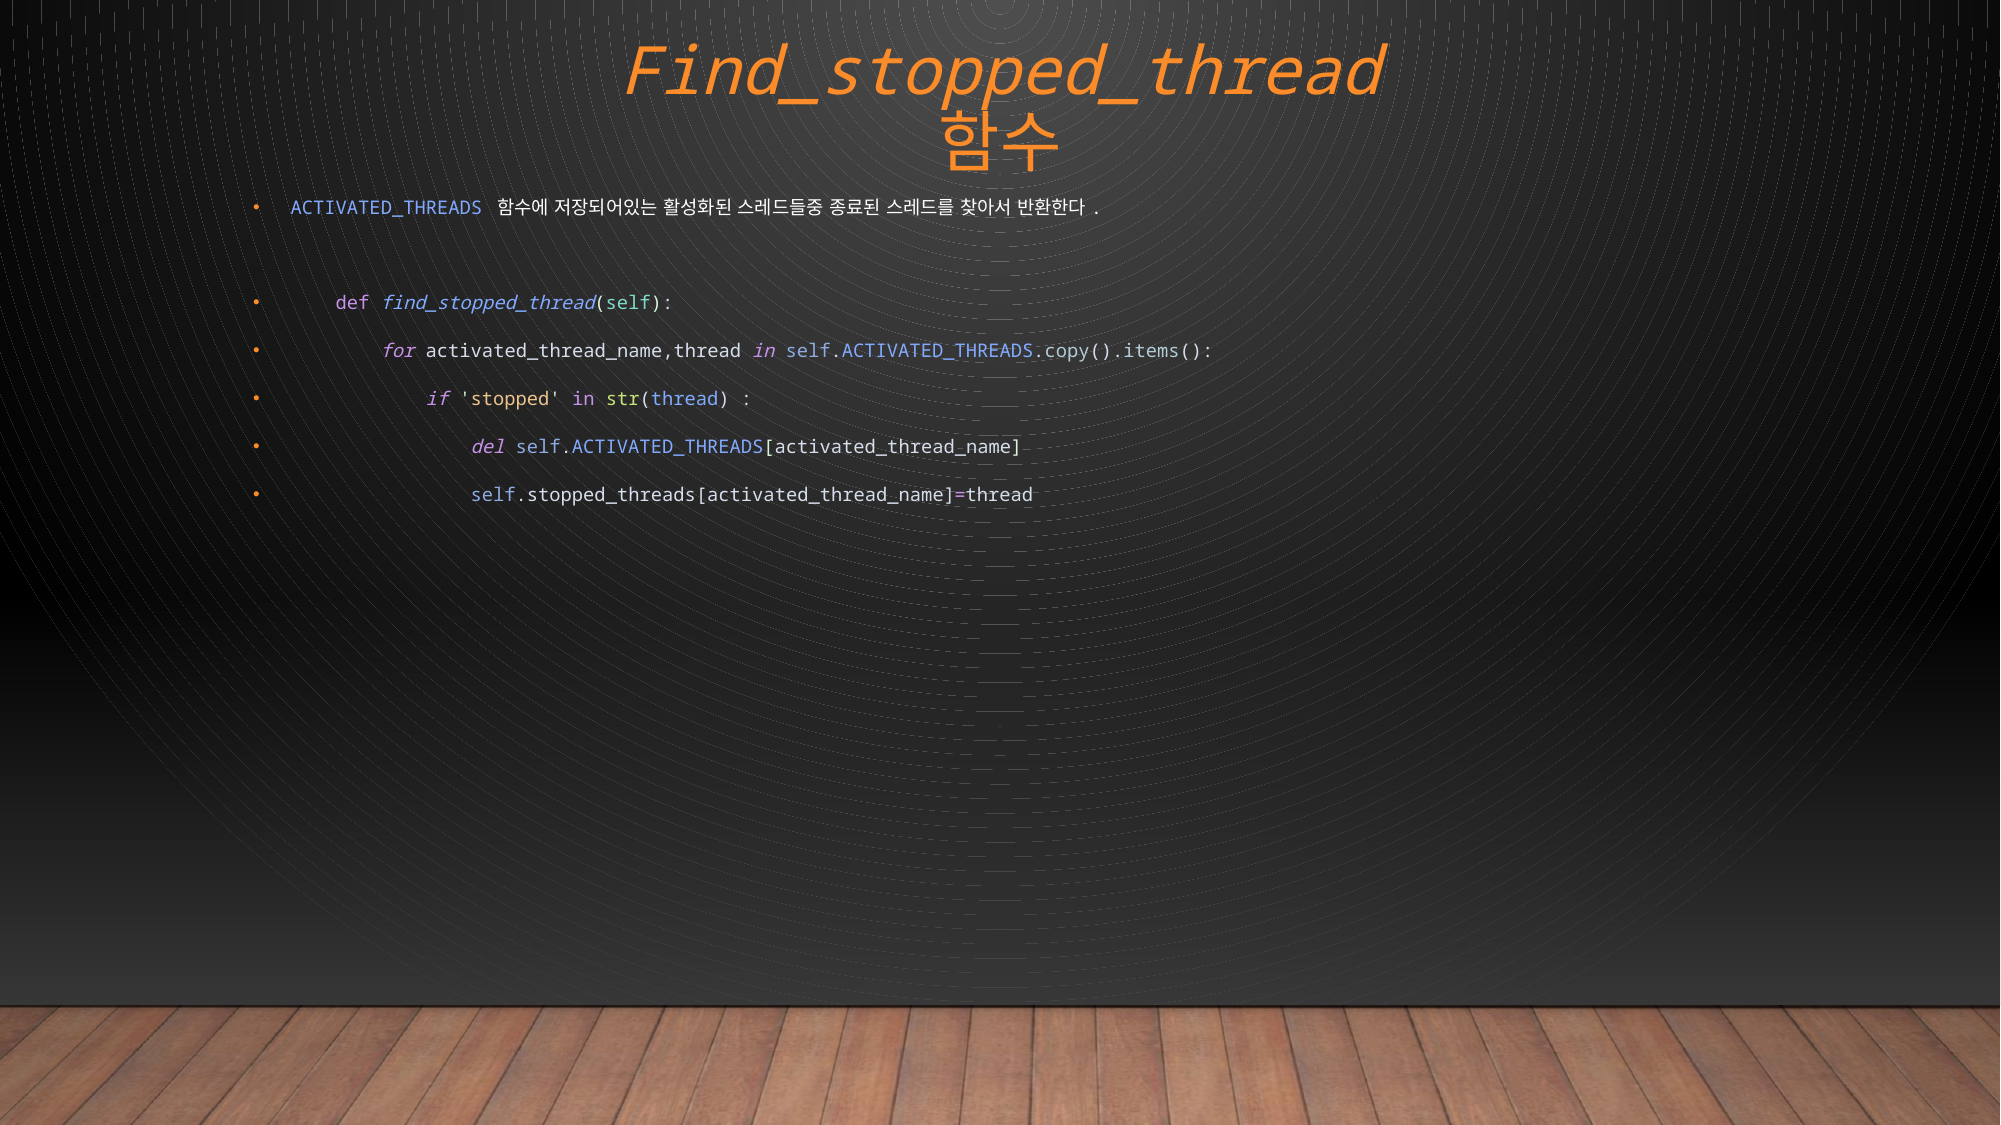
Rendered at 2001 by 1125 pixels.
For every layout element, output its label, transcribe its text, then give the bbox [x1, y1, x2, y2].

list ACTIVATED_THREADS 함수에 저장되어있는 활성화된 스레드들중 종료된 스레드를 찾아서 반환한다. def find_stopped_thread(self): for activated_thread_name,thread in self.ACTIVATED_THREADS.copy().items(): if 'stopped' in str(thread) : del self.ACTIVATED_THREADS[activated_thread_name] self.stopped_threads[activated_thread_name]=thread [238, 183, 1763, 563]
title Find_stopped_thread 함수 [238, 22, 1763, 183]
picture [0, 1005, 2000, 1125]
